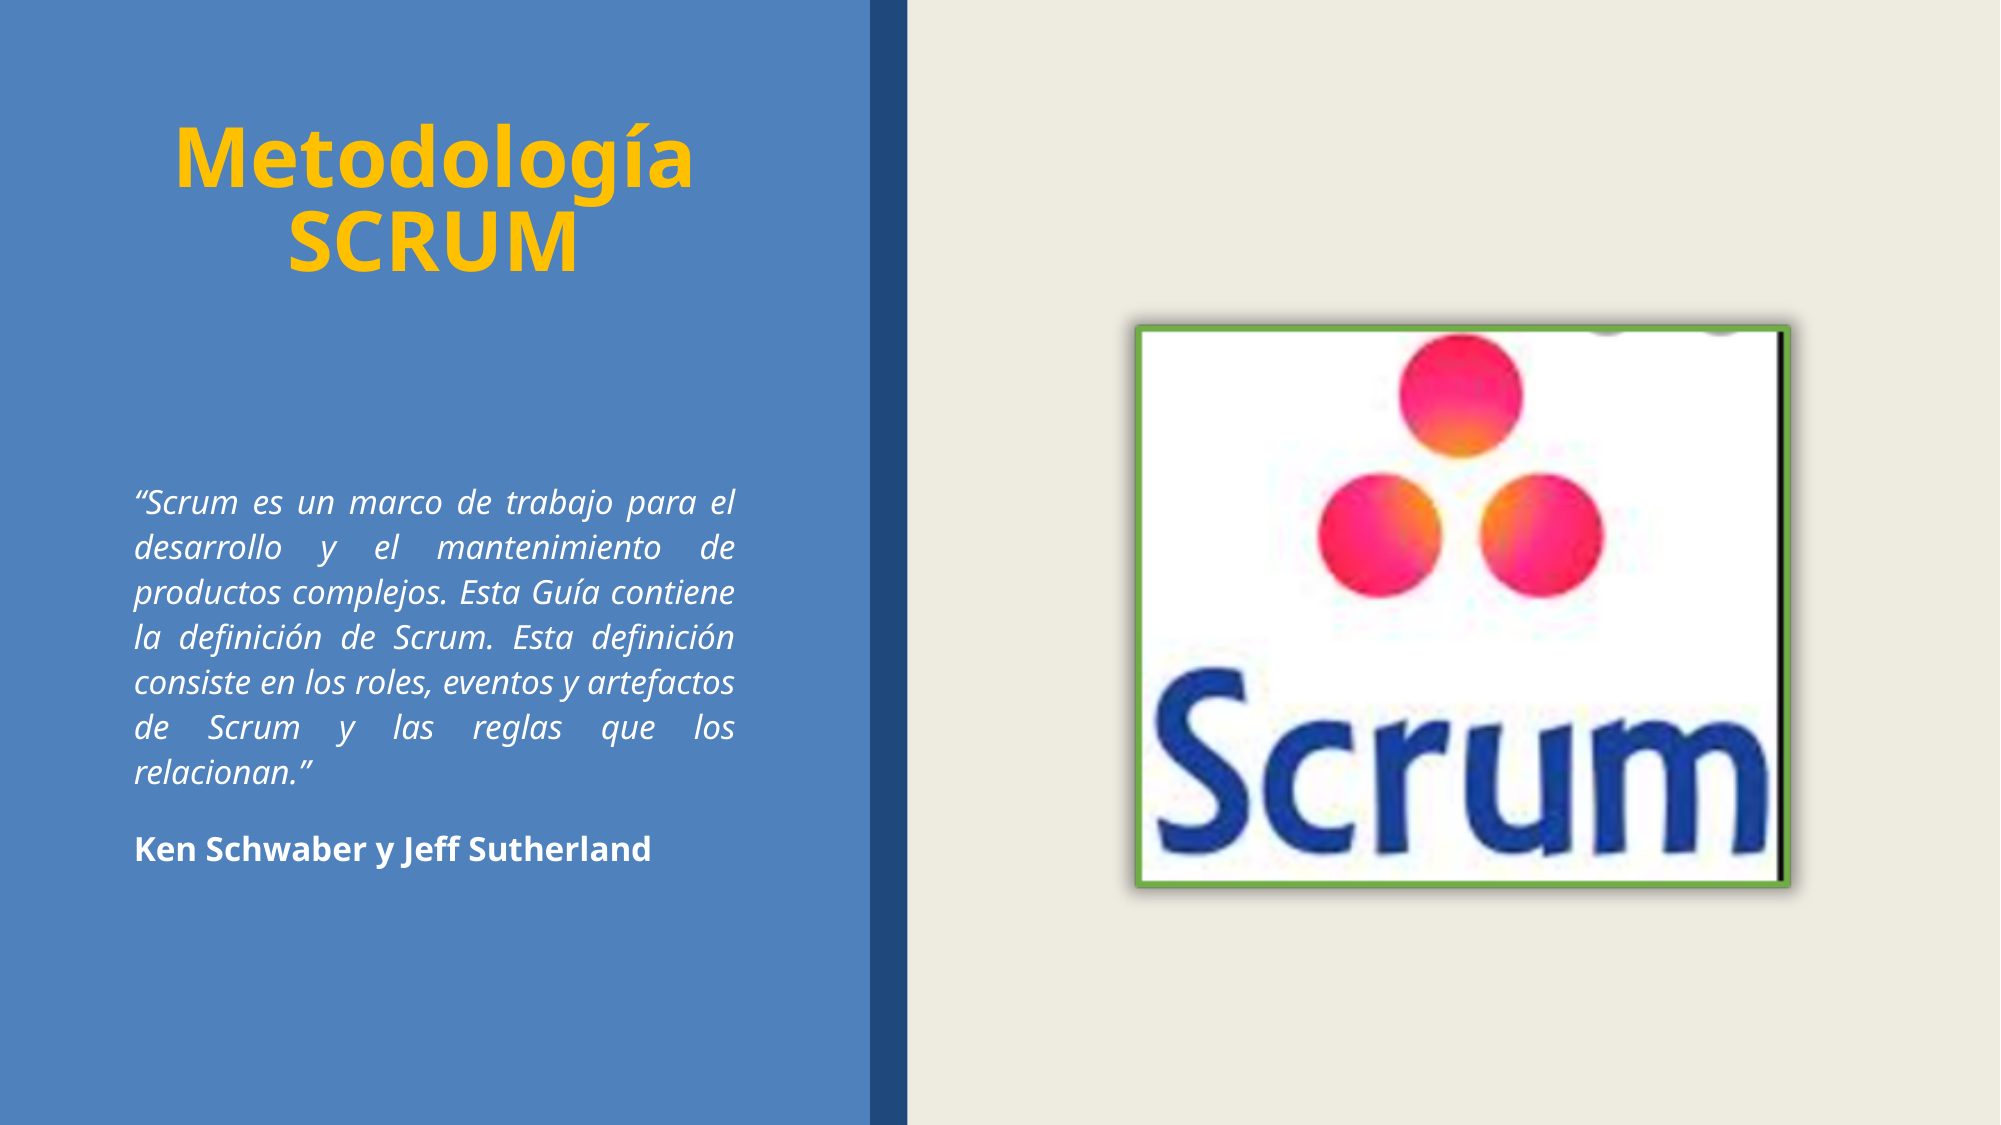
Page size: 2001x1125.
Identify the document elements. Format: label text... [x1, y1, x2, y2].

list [1103, 296, 1823, 918]
title Metodología SCRUM [118, 112, 752, 467]
list “Scrum es un marco de trabajo para el desarrollo y el mantenimiento de productos complejos. Esta Guía contiene la definición de Scrum. Esta definición consiste en los roles, eventos y artefactos de Scrum y las reglas que los relacionan.” Ken Schwaber y Jeff Sutherland [118, 468, 752, 963]
